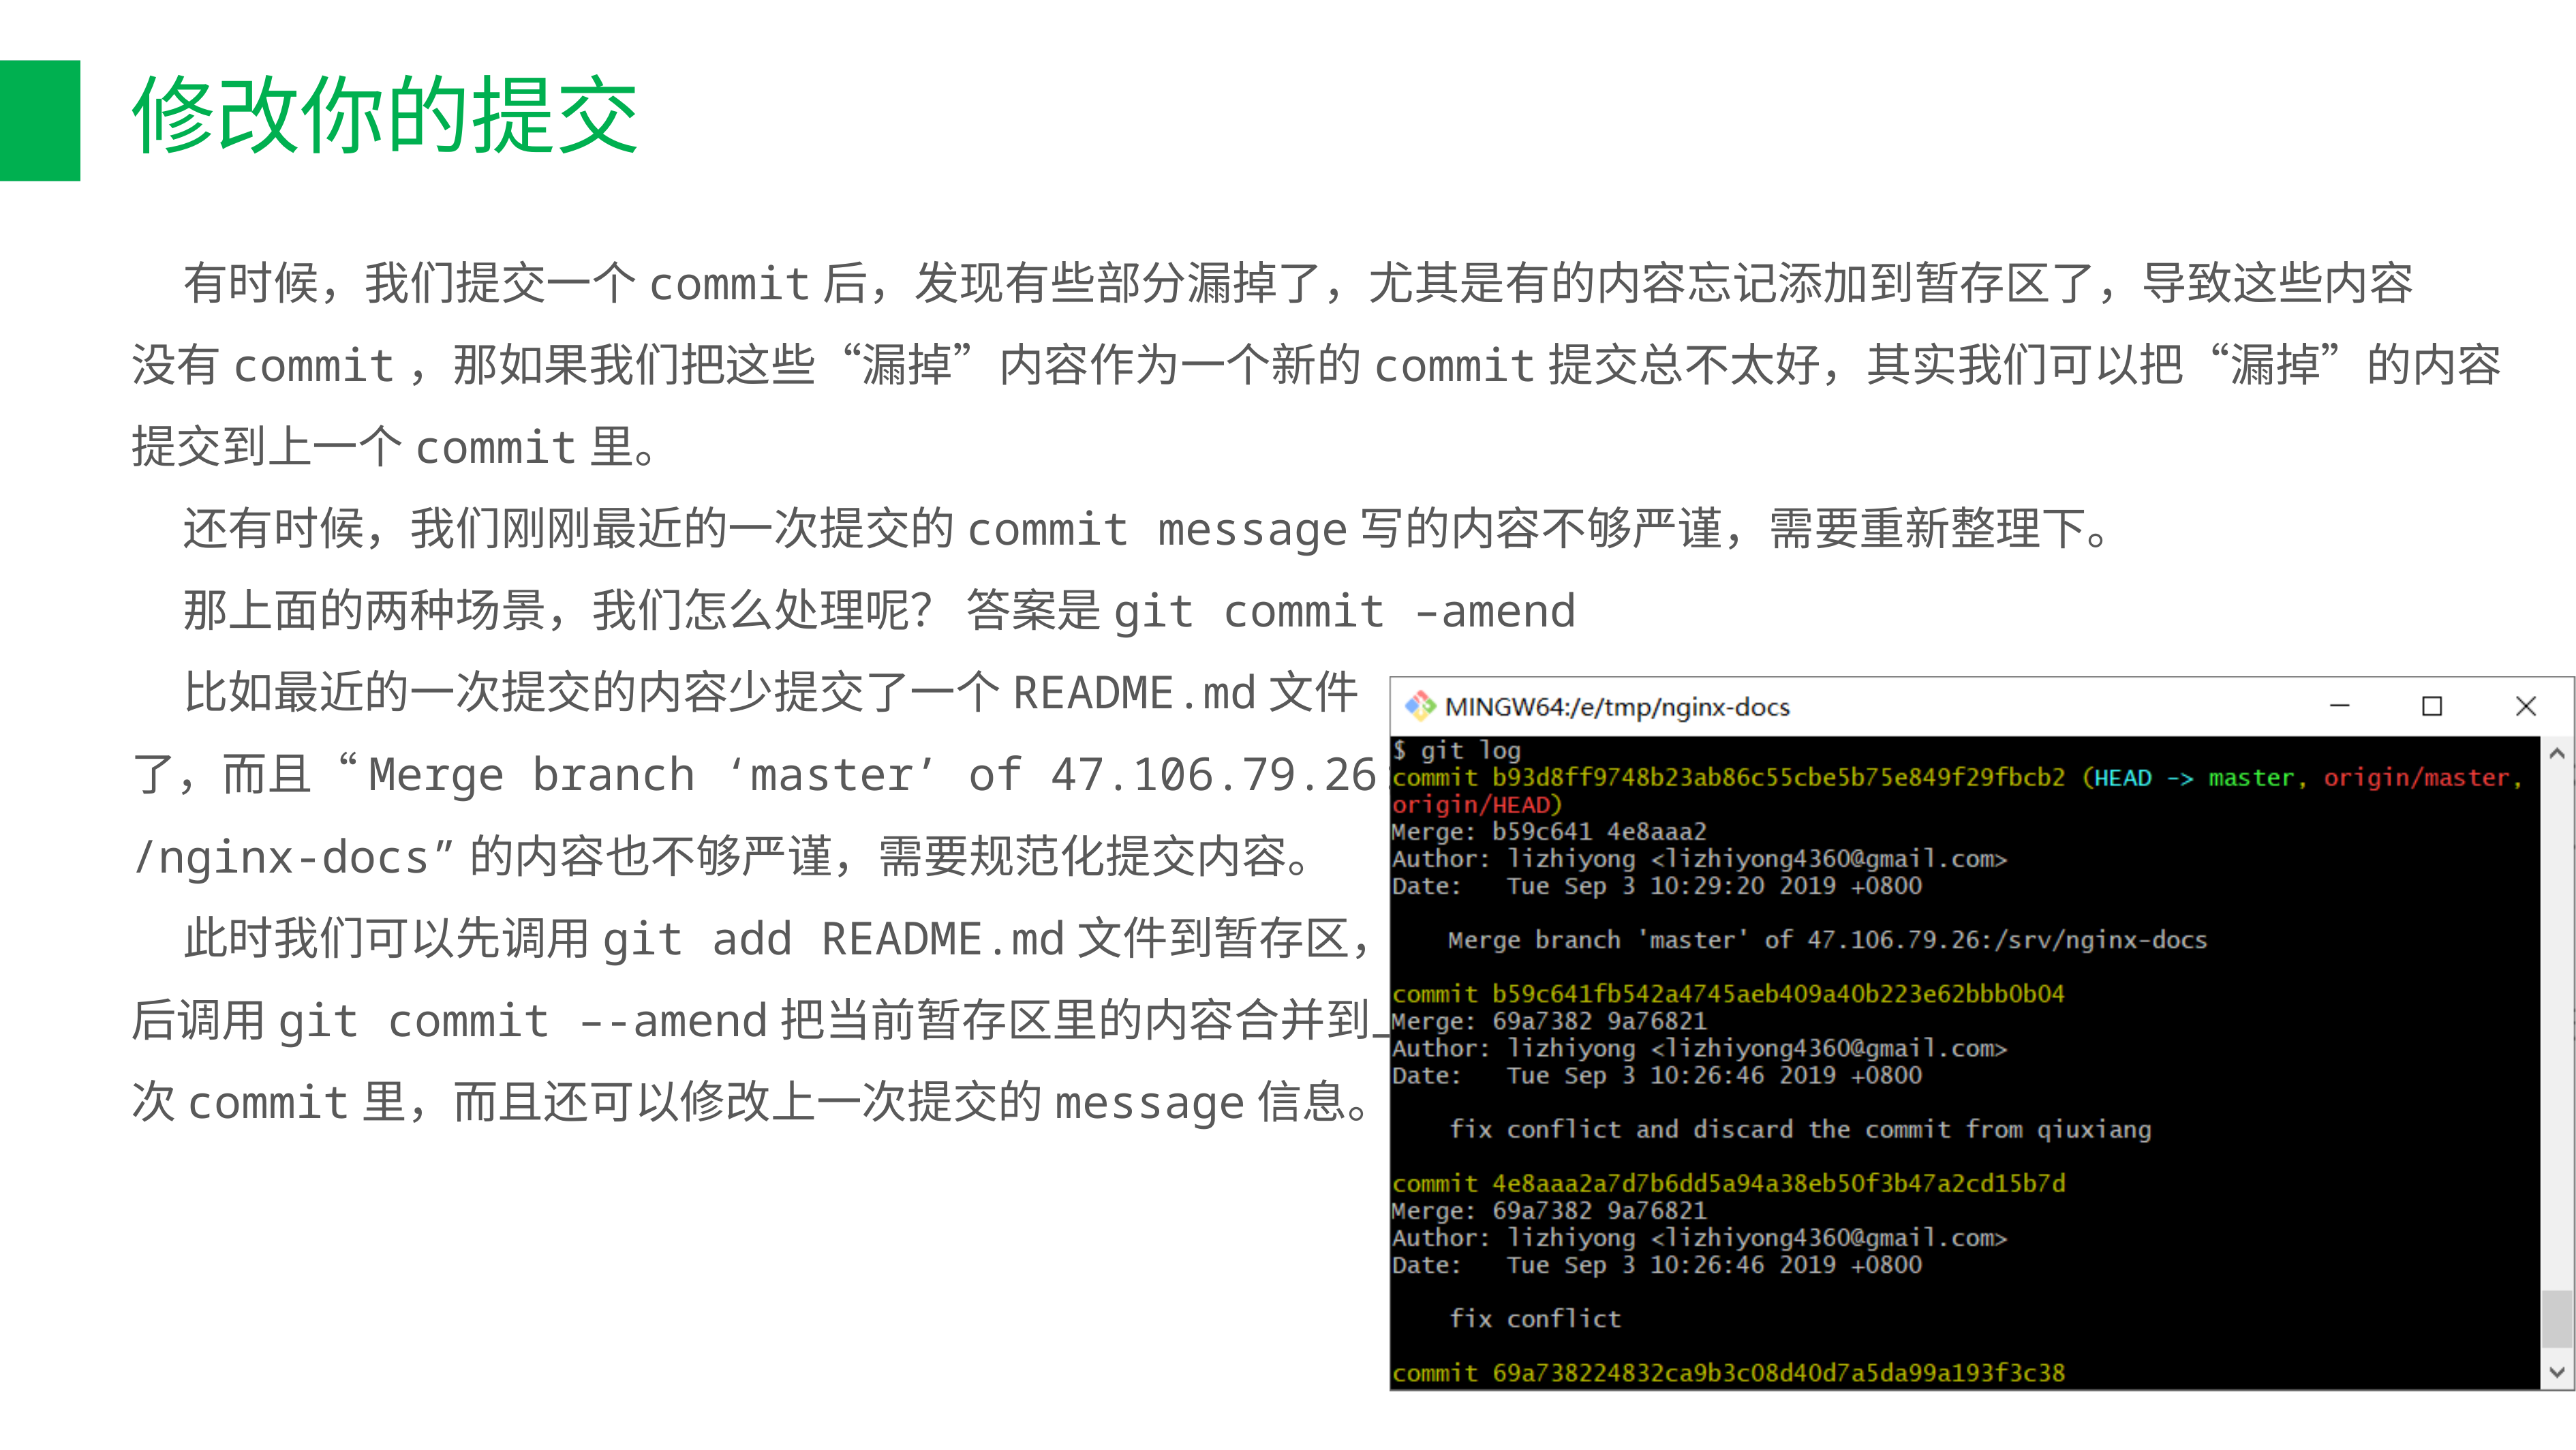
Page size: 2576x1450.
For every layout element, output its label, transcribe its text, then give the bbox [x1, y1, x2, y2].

title 修改你的提交 [80, 58, 2496, 181]
picture [1390, 676, 2576, 1391]
text_box 有时候，我们提交一个commit后，发现有些部分漏掉了，尤其是有的内容忘记添加到暂存区了，导致这些内容 没有commit，那如果我们把这些“漏掉”内容作为一个新的commit提交总不太好，其实我们可以把“漏掉”的内容 提交到上一个commit里。 还有时候，我们刚刚最近的一次提交的commit message写的内容不够严谨，需要重新整理下。 那上面的两种场景，我们怎么处理呢？ 答案是git commit –amend 比如最近的一次提交的内容少提交了一个README.md文件 了，而且“Merge branch ‘master’ of 47.106.79.26:/srv /nginx-docs”的内容也不够严谨，需要规范化提交内容。 此时我们可以先调用git add README.md文件到暂存区，然 后调用git commit –-amend把当前暂存区里的内容合并到上一 次commit里，而且还可以修改上一次提交的message信息。 [121, 221, 2440, 1364]
